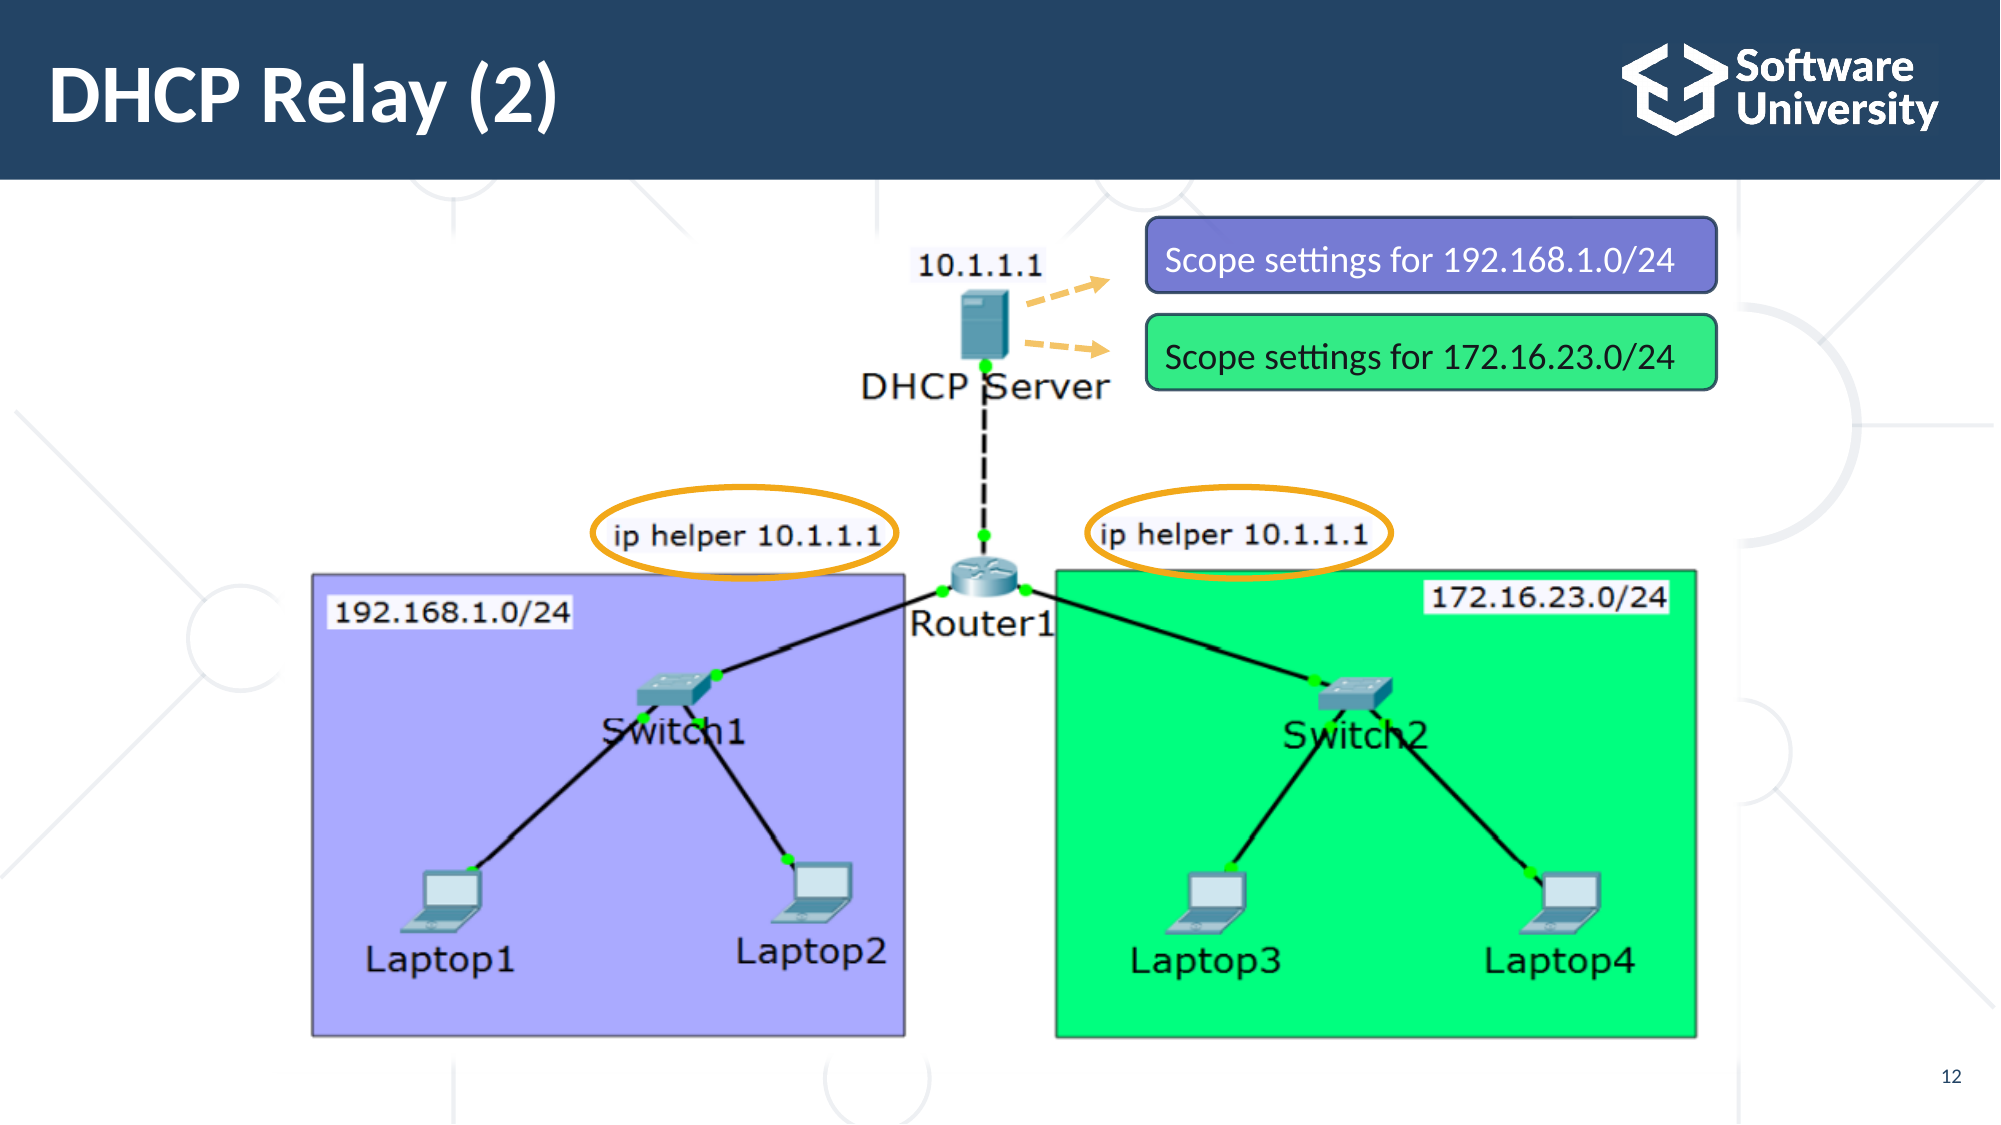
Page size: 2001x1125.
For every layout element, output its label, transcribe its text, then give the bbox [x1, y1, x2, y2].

slide_number 12 [1897, 1049, 1968, 1101]
text_box Scope settings for 192.168.1.0/24 [1146, 215, 1717, 223]
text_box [1026, 279, 1111, 305]
picture [1622, 43, 1939, 136]
title DHCP Relay (2) [31, 16, 1591, 162]
picture [264, 224, 1753, 1075]
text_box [1024, 342, 1111, 352]
